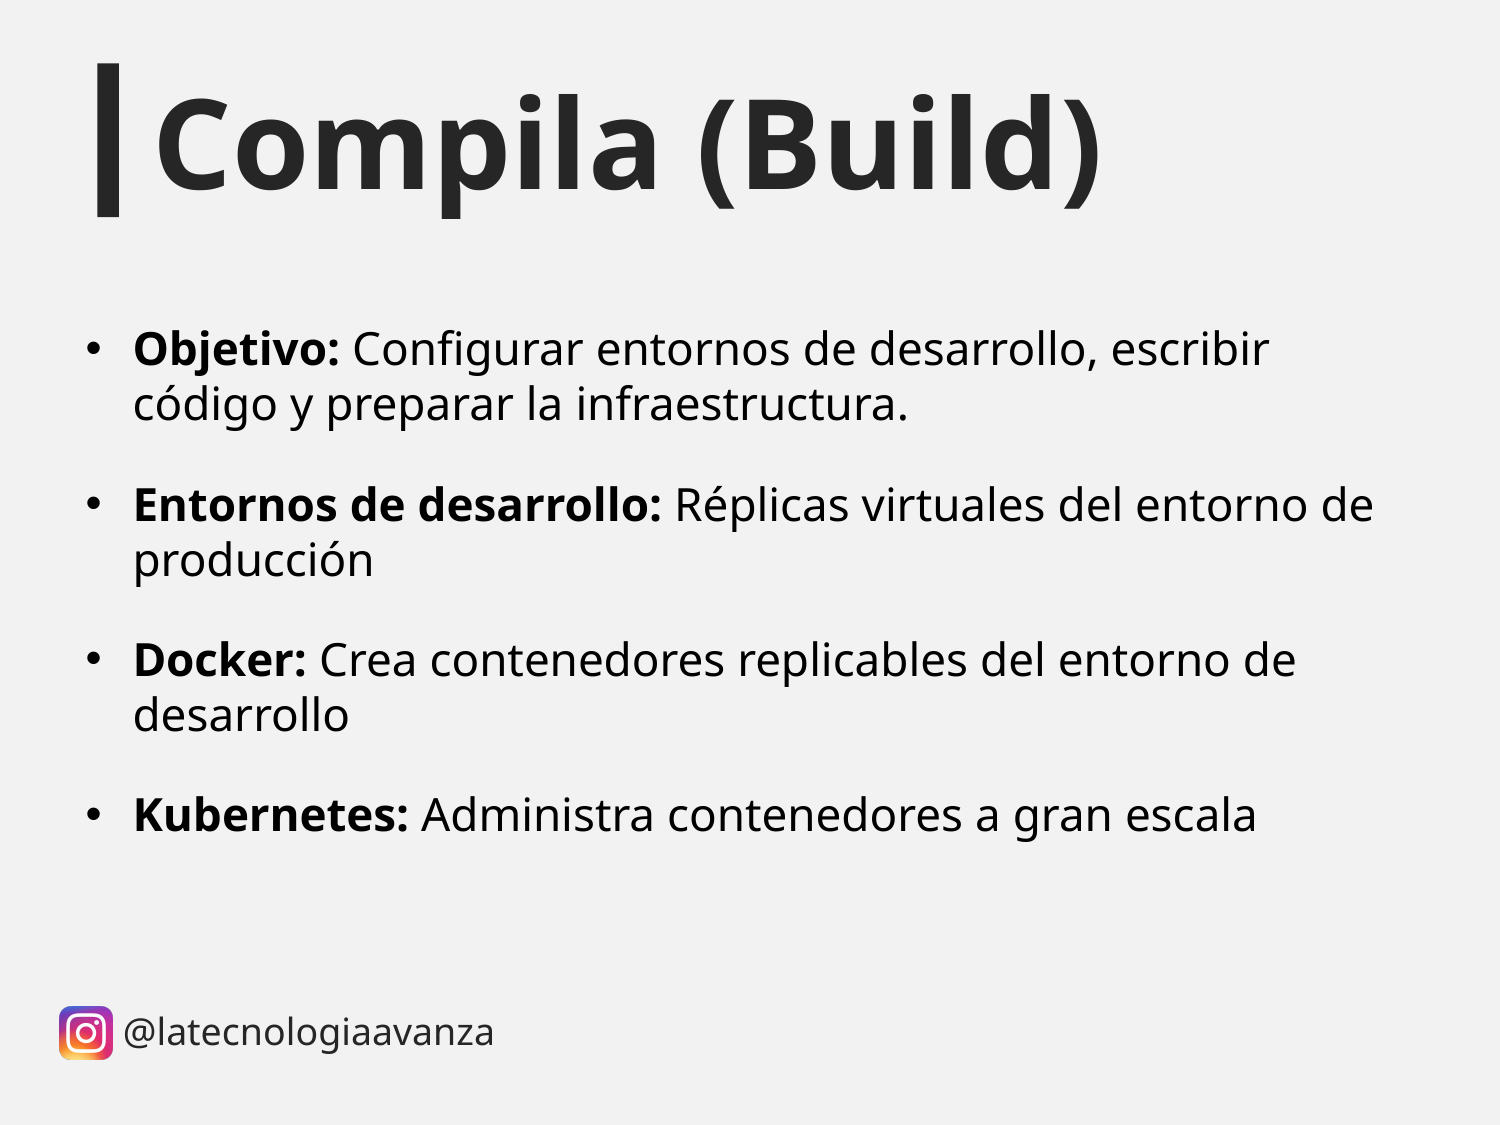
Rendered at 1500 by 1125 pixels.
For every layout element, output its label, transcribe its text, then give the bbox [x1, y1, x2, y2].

picture [59, 1006, 113, 1060]
text_box Objetivo: Configurar entornos de desarrollo, escribir código y preparar la infraestructura. Entornos de desarrollo: Réplicas virtuales del entorno de producción Docker: Crea contenedores replicables del entorno de desarrollo Kubernetes: Administra contenedores a gran escala [70, 312, 1430, 979]
text_box [96, 62, 120, 218]
text_box Compila (Build) [137, 57, 1432, 223]
text_box @latecnologiaavanza [108, 1000, 705, 1061]
